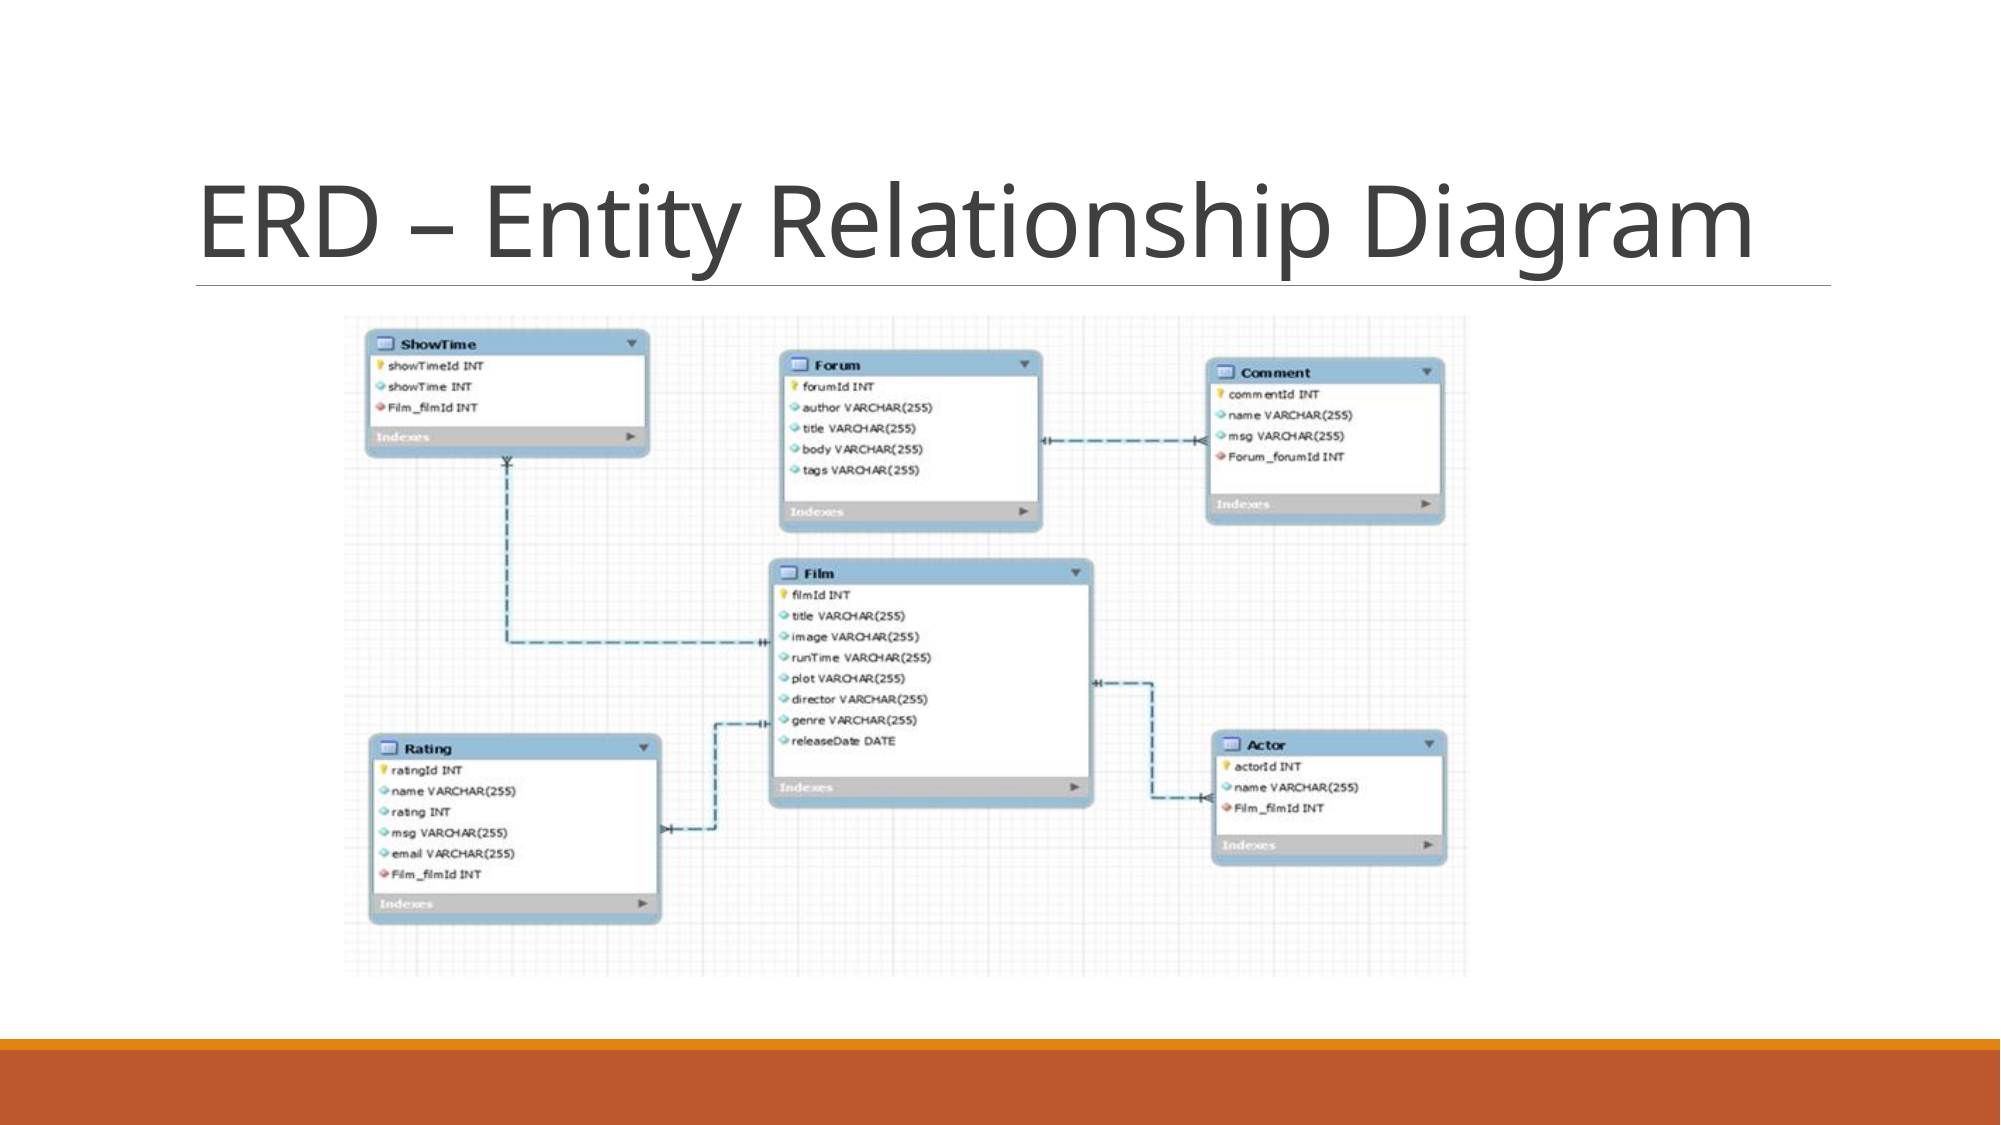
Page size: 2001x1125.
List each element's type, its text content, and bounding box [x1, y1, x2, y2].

title ERD – Entity Relationship Diagram [180, 47, 1830, 285]
picture [343, 314, 1470, 978]
